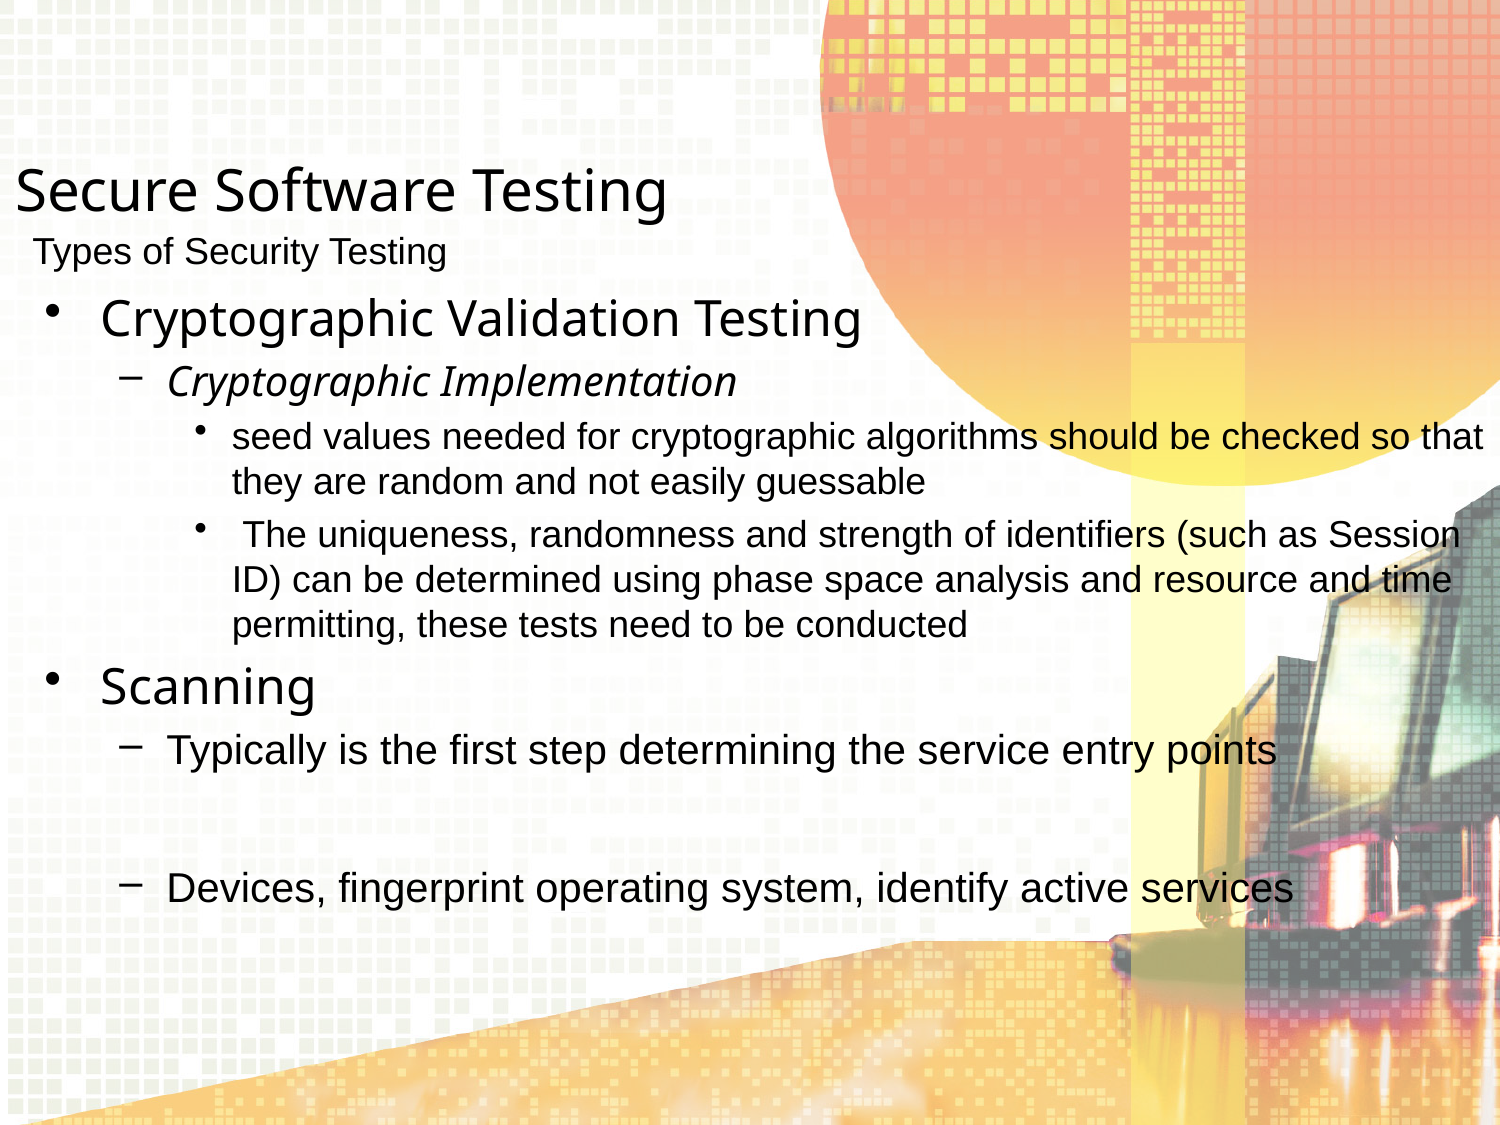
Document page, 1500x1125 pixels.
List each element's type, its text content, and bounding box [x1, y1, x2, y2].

list Cryptographic Validation Testing Cryptographic Implementation seed values needed for cryptographic algorithms should be checked so that they are random and not easily guessable The uniqueness, randomness and strength of identifiers (such as Session ID) can be determined using phase space analysis and resource and time permitting, these tests need to be conducted Scanning Typically is the first step determining the service entry points Devices, fingerprint operating system, identify active services [29, 278, 1500, 1125]
text_box Secure Software Testing [0, 113, 1038, 264]
text_box Types of Security Testing [17, 219, 951, 280]
